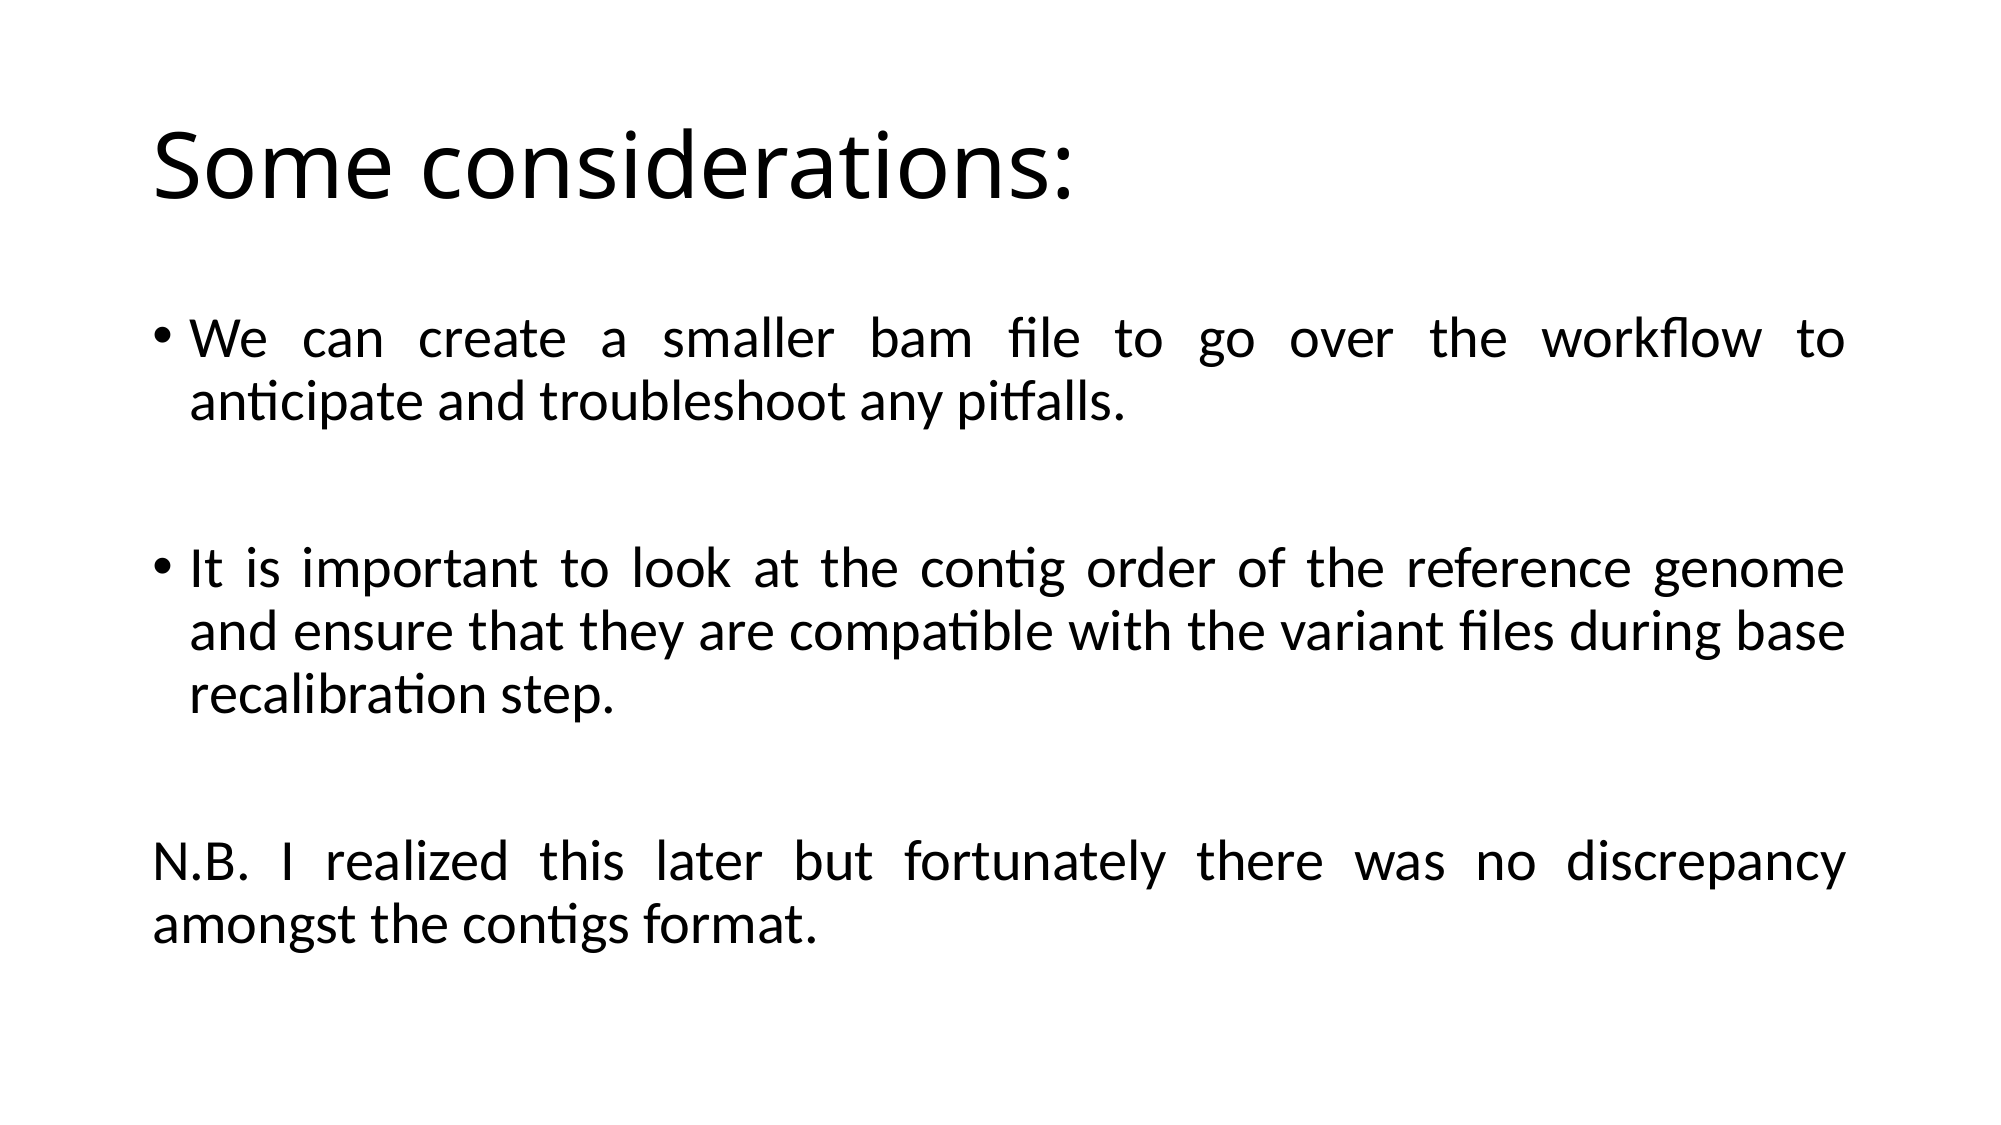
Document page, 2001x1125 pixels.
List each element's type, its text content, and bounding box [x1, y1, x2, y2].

list We can create a smaller bam file to go over the workflow to anticipate and troubleshoot any pitfalls. It is important to look at the contig order of the reference genome and ensure that they are compatible with the variant files during base recalibration step. N.B. I realized this later but fortunately there was no discrepancy amongst the contigs format. [137, 299, 1863, 1014]
title Some considerations: [137, 59, 1863, 278]
